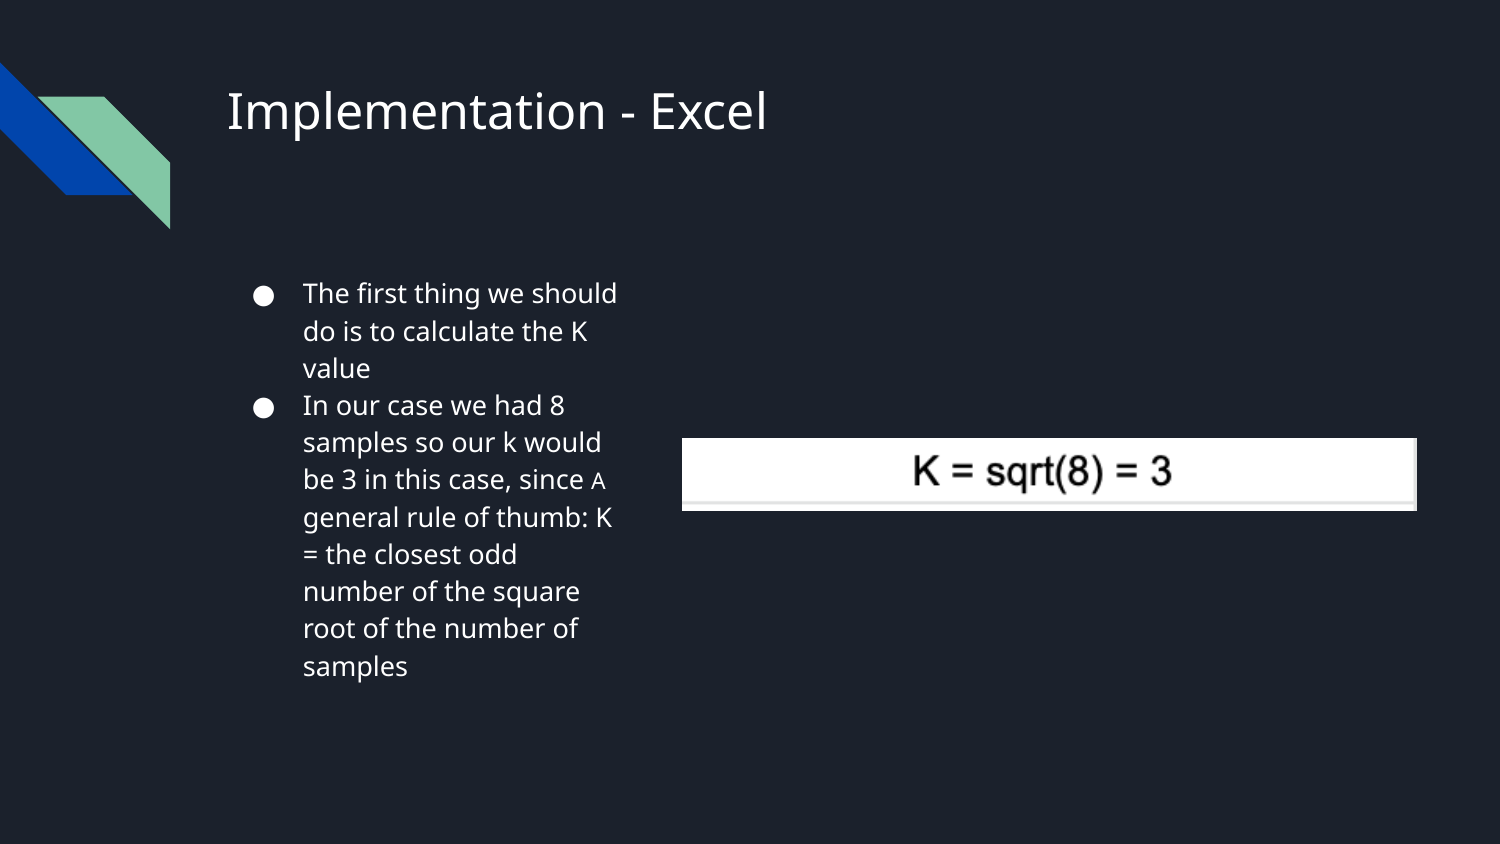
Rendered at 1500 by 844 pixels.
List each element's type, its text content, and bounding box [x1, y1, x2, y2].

list The first thing we should do is to calculate the K value In our case we had 8 samples so our k would be 3 in this case, since A general rule of thumb: K = the closest odd number of the square root of the number of samples [212, 257, 635, 735]
picture [681, 438, 1417, 511]
title Implementation - Excel [212, 64, 1368, 215]
